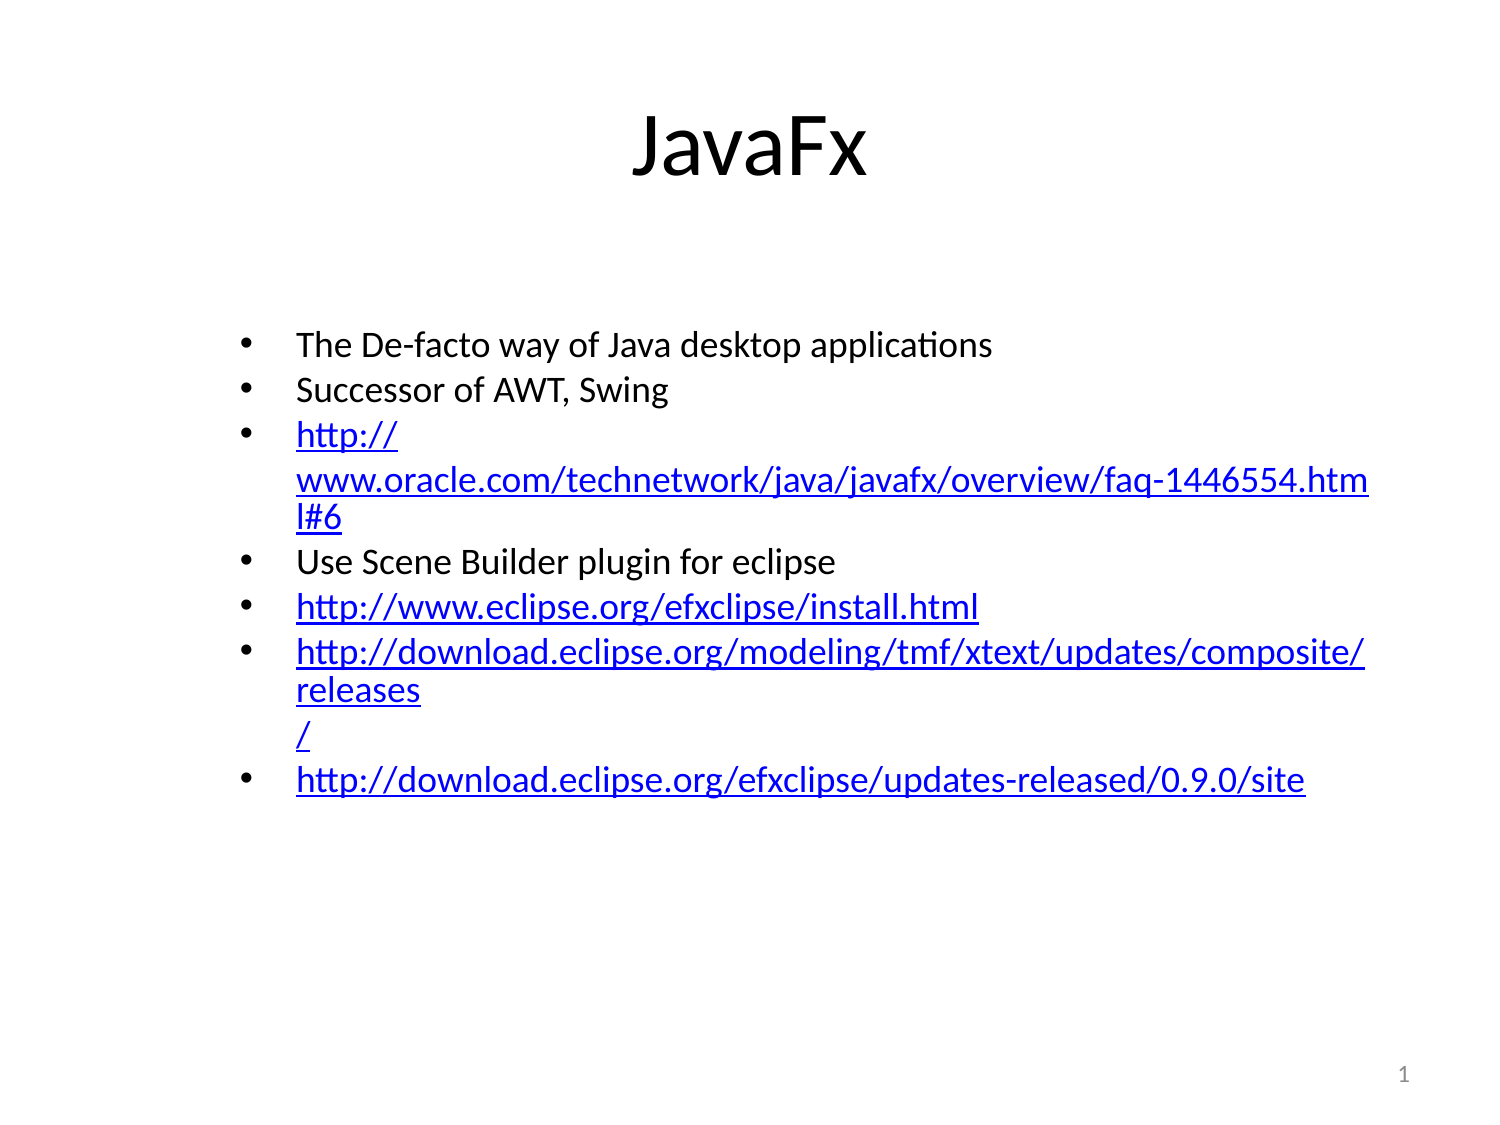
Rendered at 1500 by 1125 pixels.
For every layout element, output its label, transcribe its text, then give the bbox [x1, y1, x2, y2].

text_box The De-facto way of Java desktop applications Successor of AWT, Swing http://www.oracle.com/technetwork/java/javafx/overview/faq-1446554.html#6 Use Scene Builder plugin for eclipse http://www.eclipse.org/efxclipse/install.html http://download.eclipse.org/modeling/tmf/xtext/updates/composite/releases/ http://download.eclipse.org/efxclipse/updates-released/0.9.0/site [225, 312, 1388, 778]
slide_number 1 [1074, 1042, 1425, 1103]
title JavaFx [75, 45, 1425, 233]
